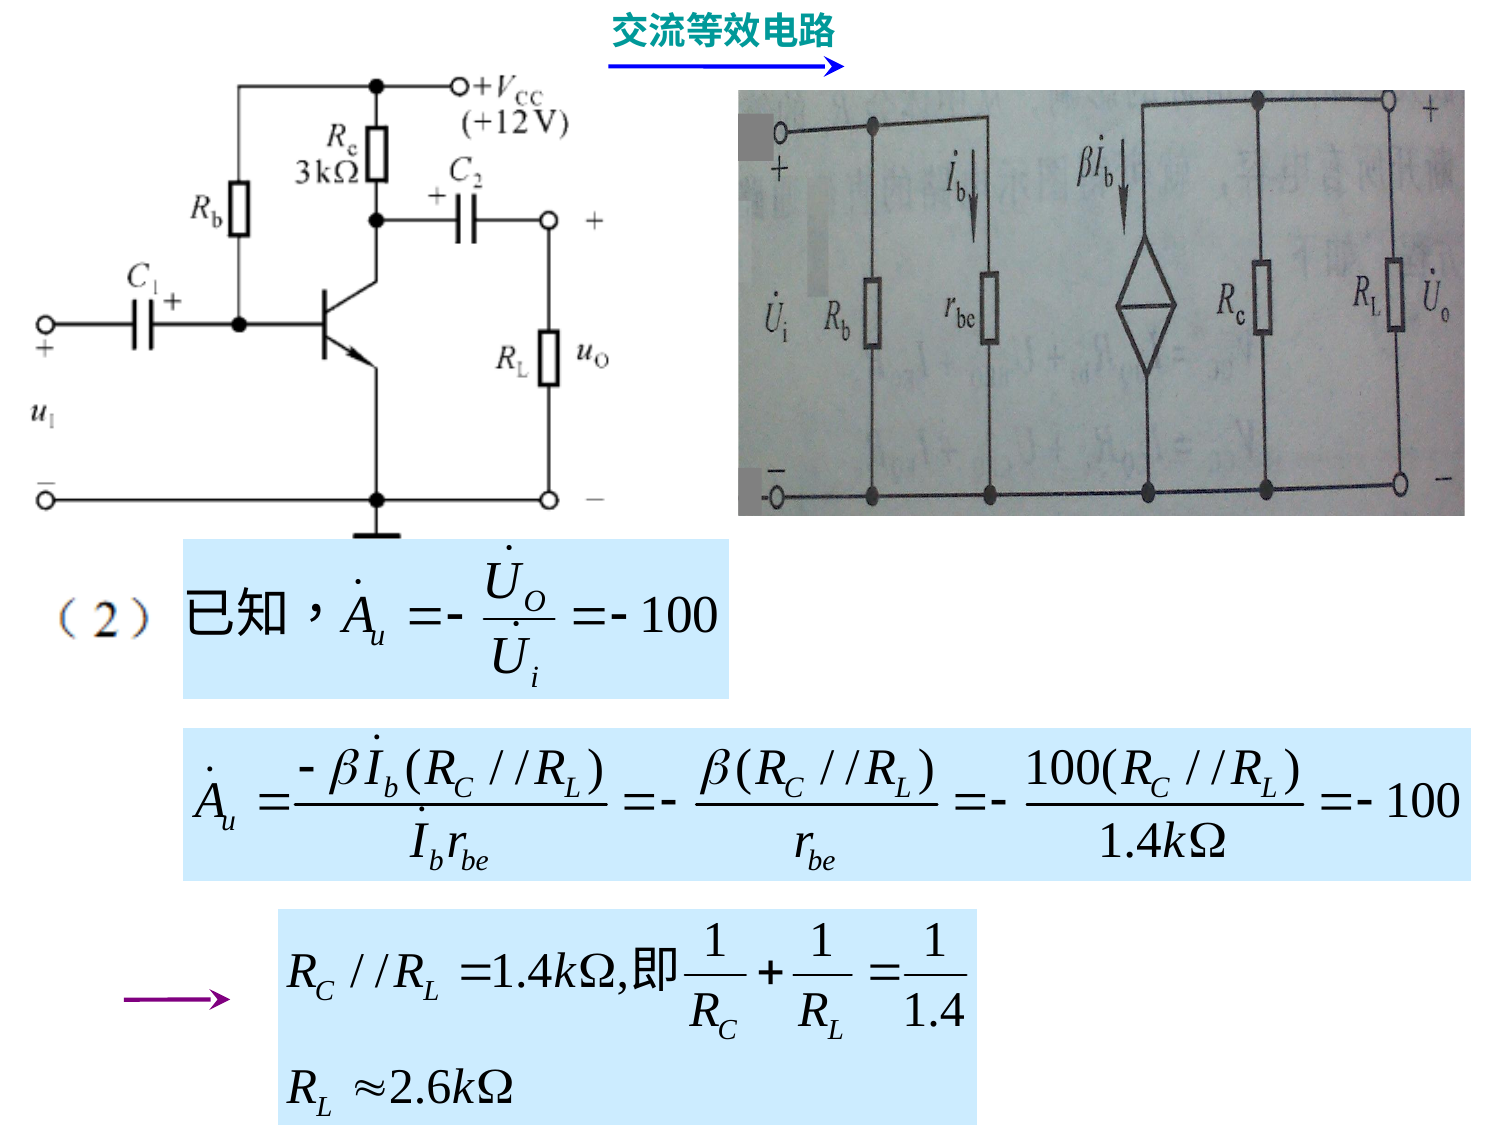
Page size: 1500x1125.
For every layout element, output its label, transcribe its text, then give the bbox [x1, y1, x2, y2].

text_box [182, 727, 1471, 882]
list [182, 538, 730, 699]
picture [29, 573, 161, 657]
text_box 交流等效电路 [572, 0, 875, 60]
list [0, 54, 632, 557]
text_box [823, 60, 845, 77]
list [738, 89, 1465, 516]
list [277, 908, 978, 1125]
text_box [209, 989, 231, 1010]
